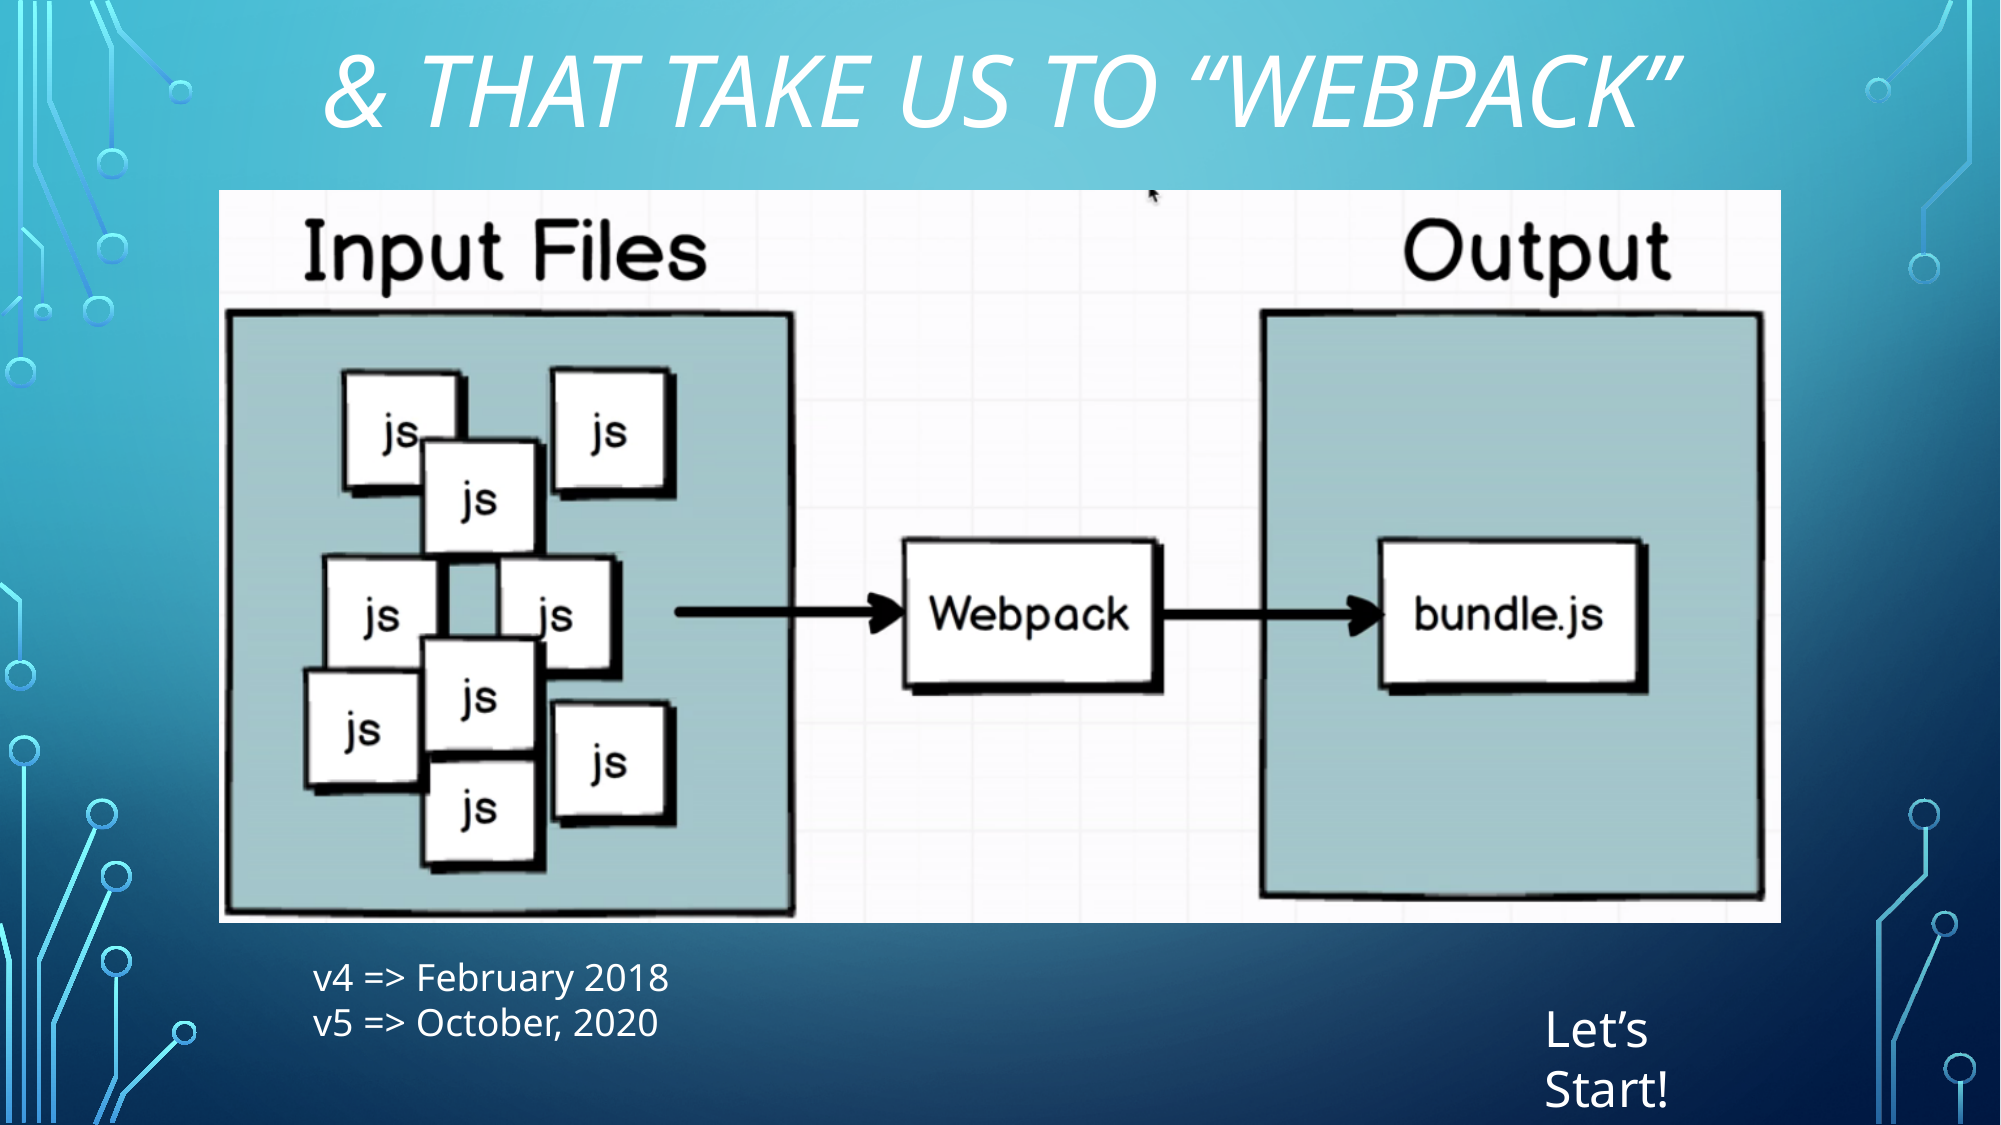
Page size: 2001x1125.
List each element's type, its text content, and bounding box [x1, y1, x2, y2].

text_box & that take us to “webpack” [187, 33, 1813, 163]
text_box Let’s Start! [1529, 989, 1781, 1125]
text_box v4 => February 2018 v5 => October, 2020 [298, 946, 752, 1052]
picture [219, 189, 1781, 923]
